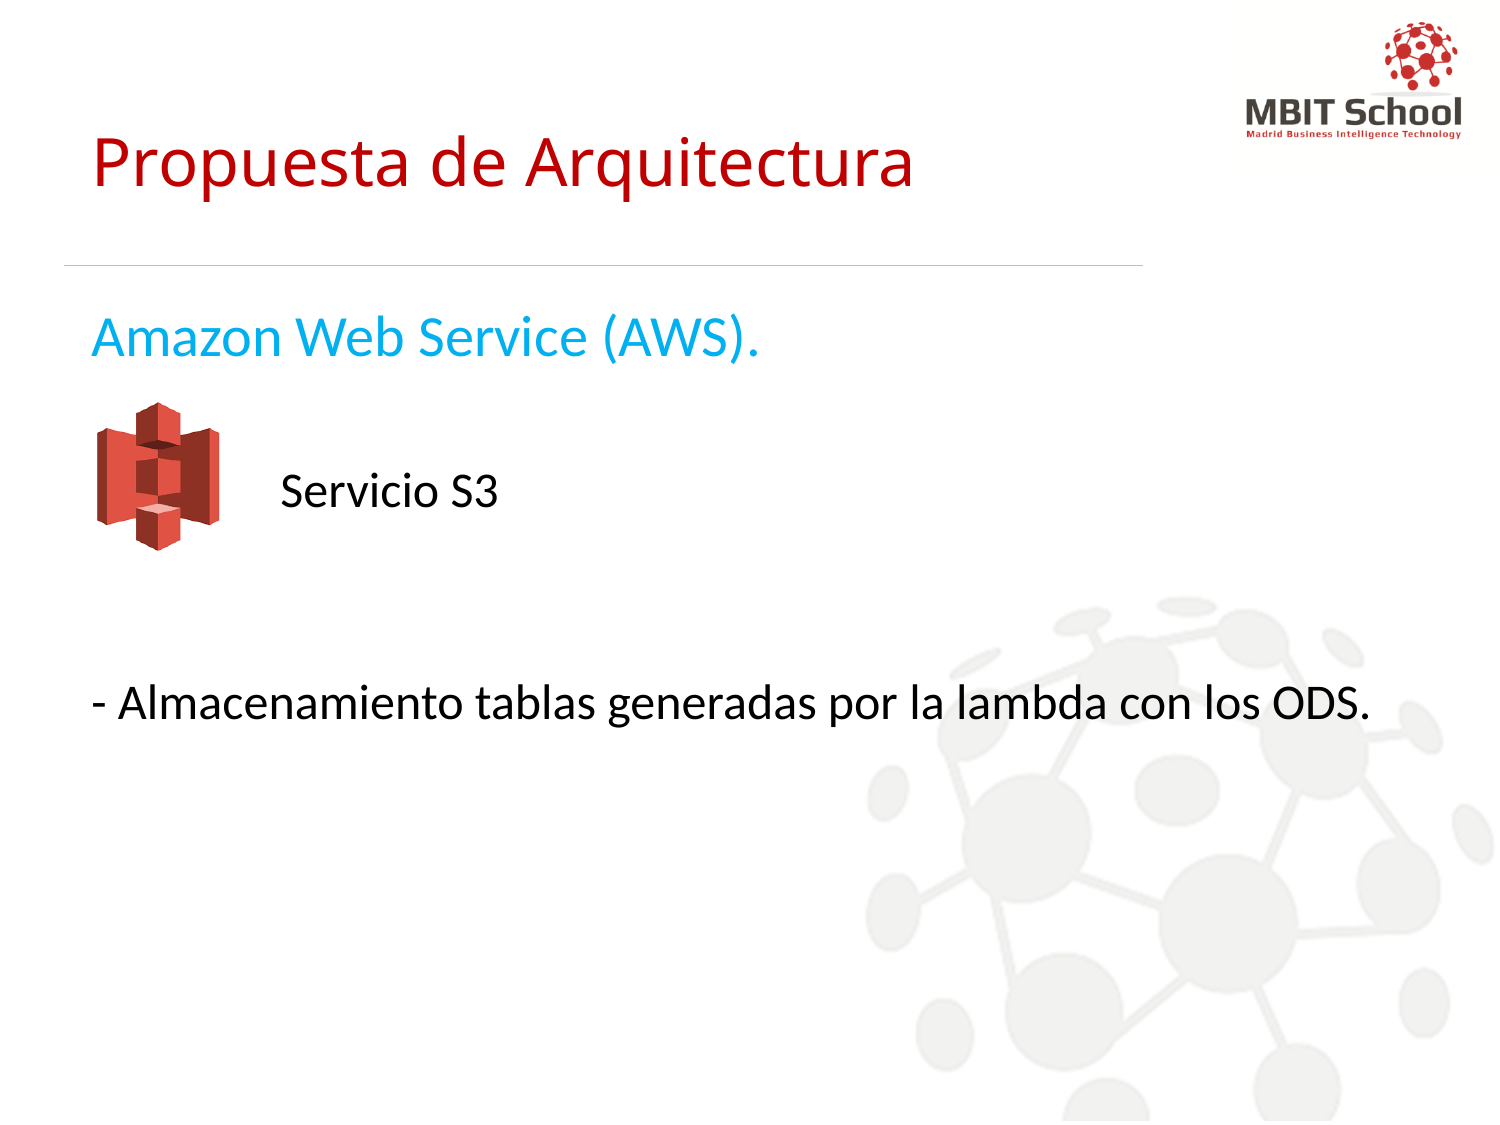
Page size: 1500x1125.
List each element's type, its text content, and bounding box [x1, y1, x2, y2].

text_box Servicio S3 [268, 449, 550, 525]
picture [1234, 0, 1496, 178]
title Propuesta de Arquitectura [76, 66, 1201, 254]
text_box Amazon Web Service (AWS). [76, 290, 1164, 376]
text_box - Almacenamiento tablas generadas por la lambda con los ODS. [76, 661, 1412, 737]
picture [53, 402, 263, 552]
picture [832, 546, 1500, 1121]
